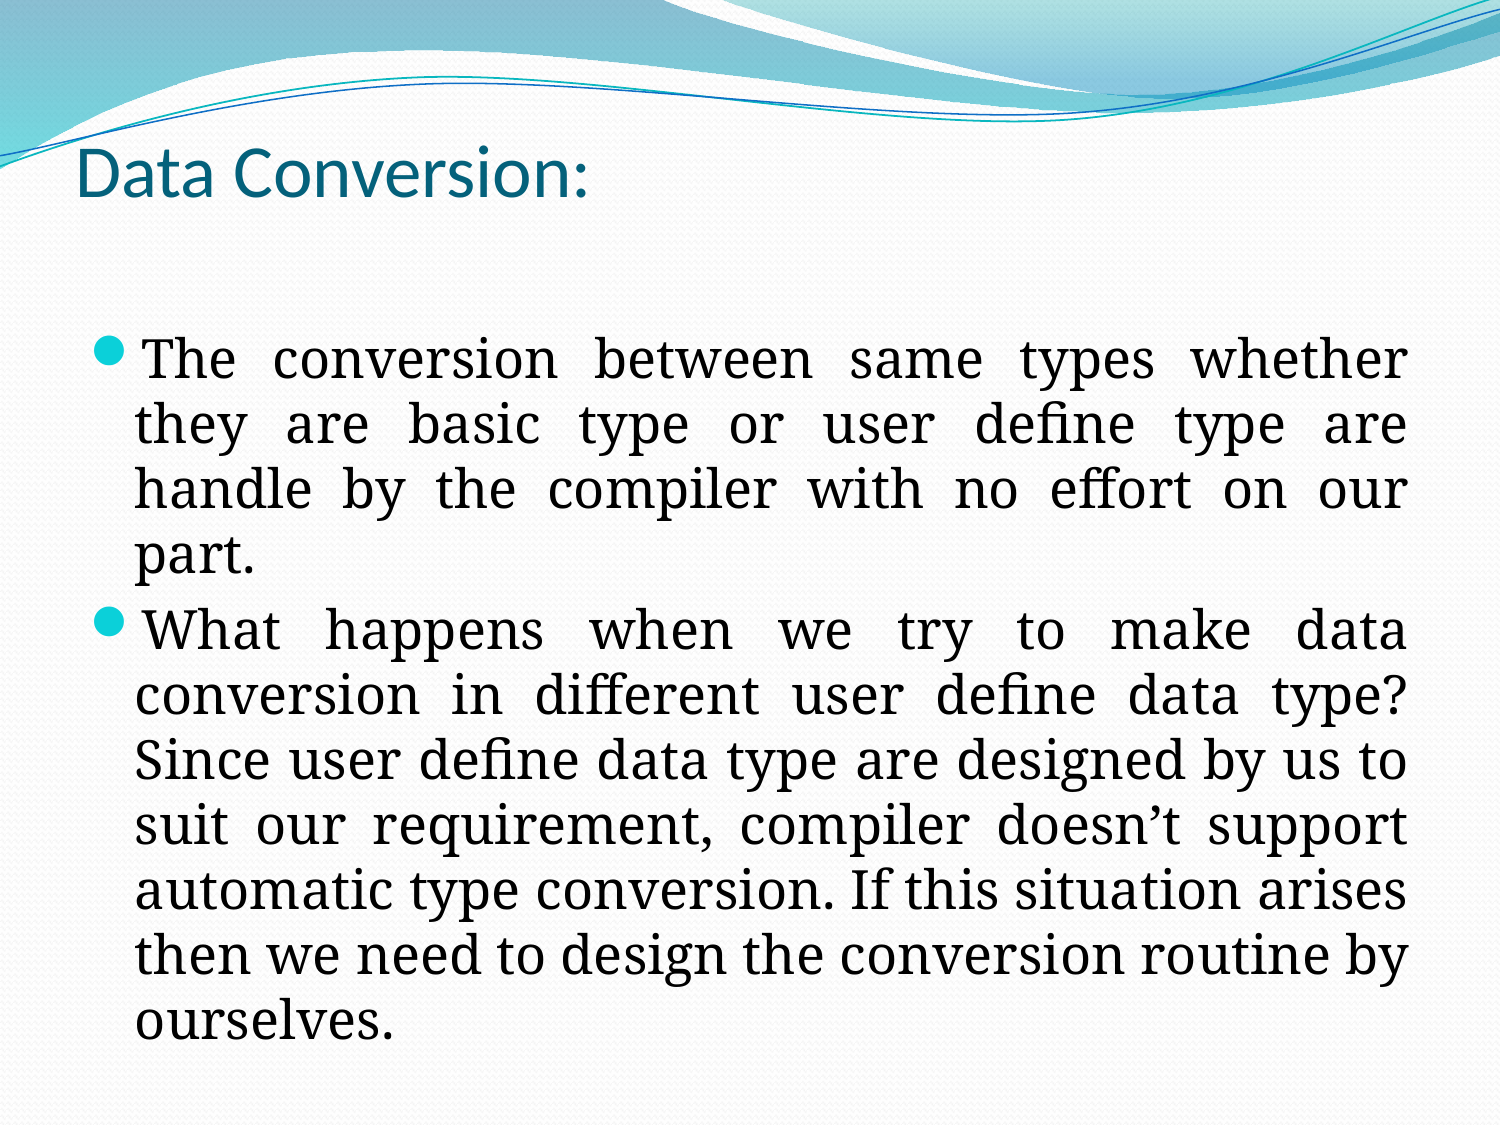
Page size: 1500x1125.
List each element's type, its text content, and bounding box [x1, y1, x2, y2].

title Data Conversion: [75, 115, 1425, 303]
list The conversion between same types whether they are basic type or user define type are handle by the compiler with no effort on our part. What happens when we try to make data conversion in different user define data type? Since user define data type are designed by us to suit our requirement, compiler doesn’t support automatic type conversion. If this situation arises then we need to design the conversion routine by ourselves. [75, 317, 1425, 1038]
